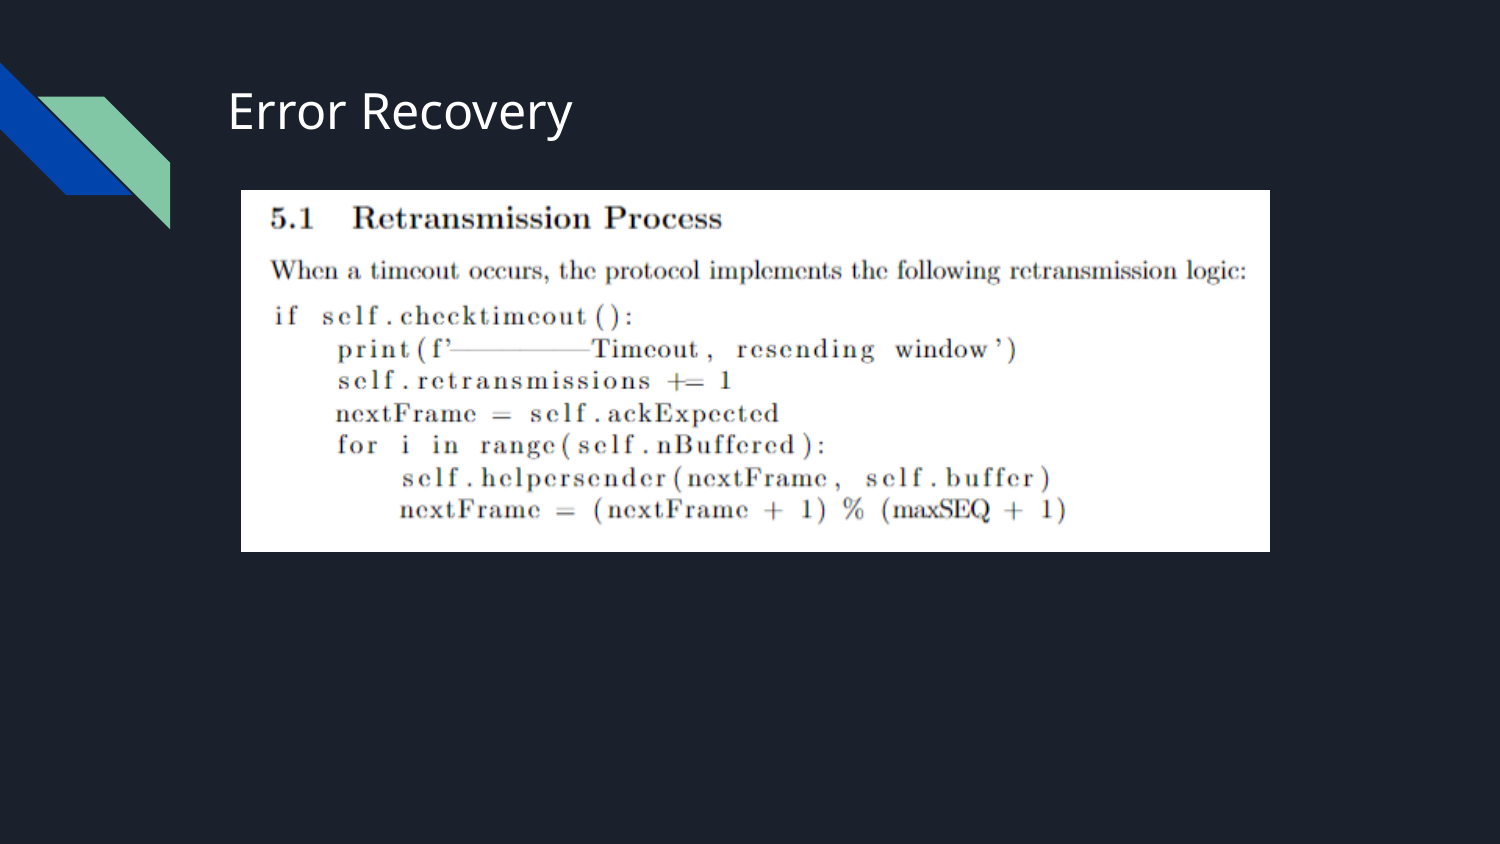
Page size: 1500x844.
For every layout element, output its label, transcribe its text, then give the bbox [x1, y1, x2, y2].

title Error Recovery [212, 64, 714, 173]
picture [241, 190, 1270, 552]
